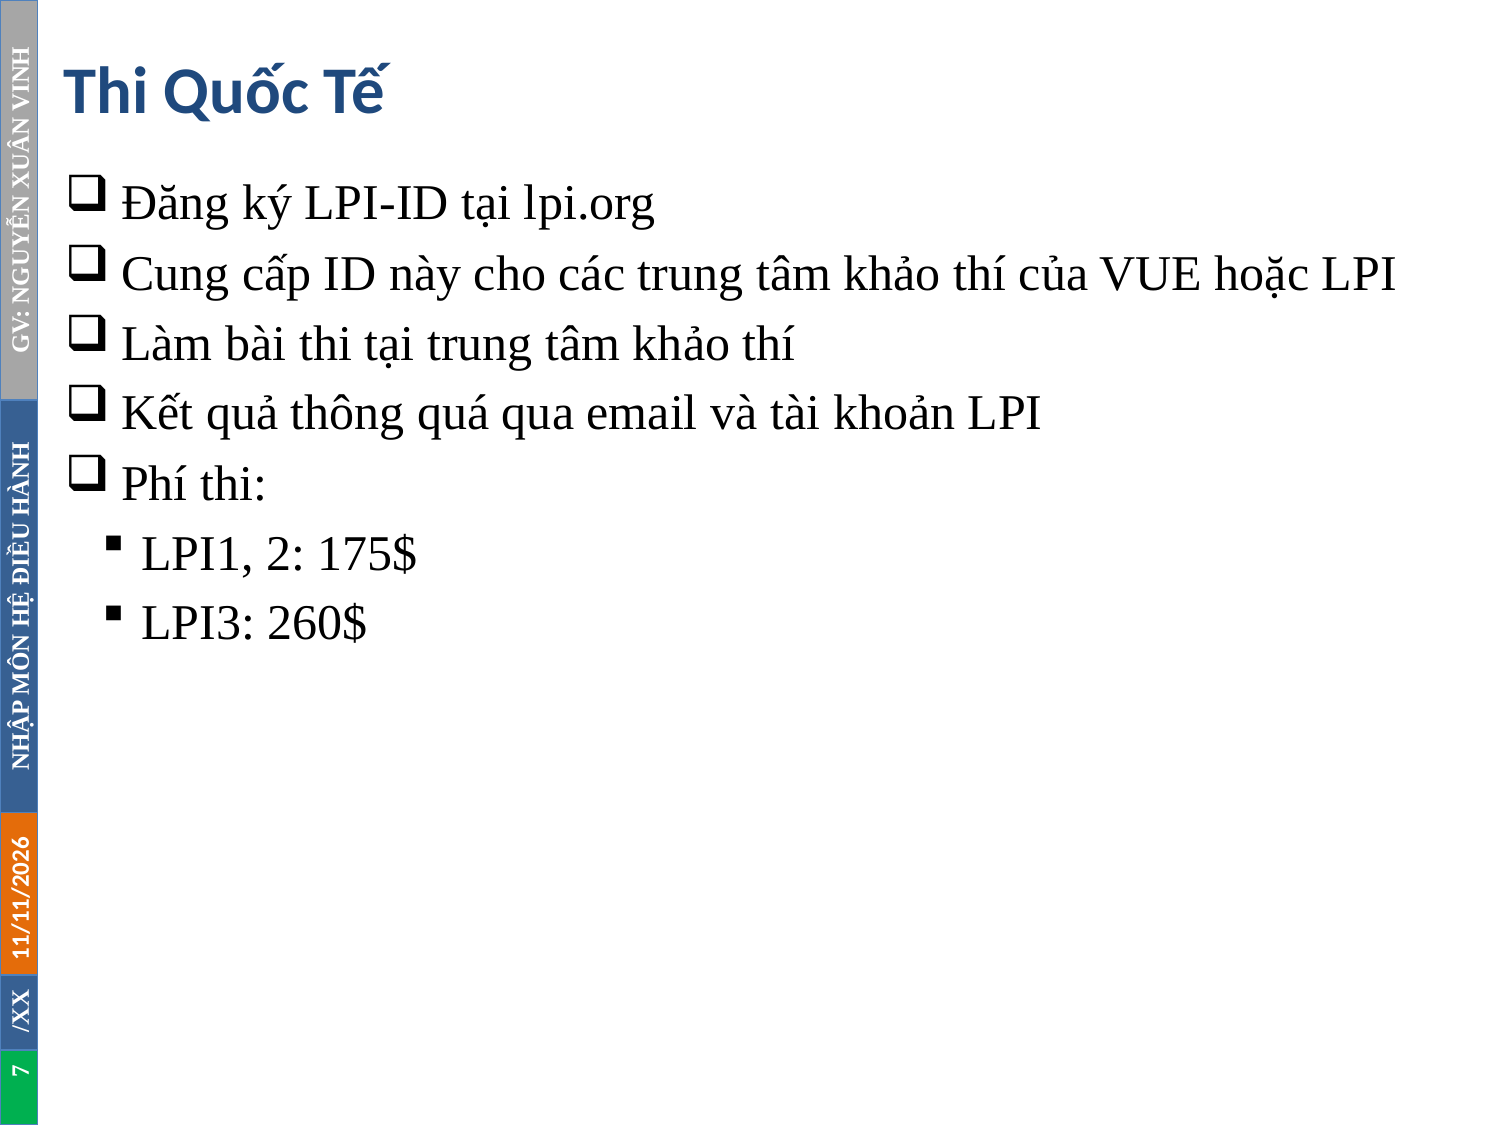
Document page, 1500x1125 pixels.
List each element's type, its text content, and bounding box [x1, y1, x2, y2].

title Thi Quốc Tế [50, 45, 1475, 136]
list Đăng ký LPI-ID tại lpi.org Cung cấp ID này cho các trung tâm khảo thí của VUE hoặc LPI Làm bài thi tại trung tâm khảo thí Kết quả thông quá qua email và tài khoản LPI Phí thi: LPI1, 2: 175$ LPI3: 260$ [50, 162, 1475, 1088]
